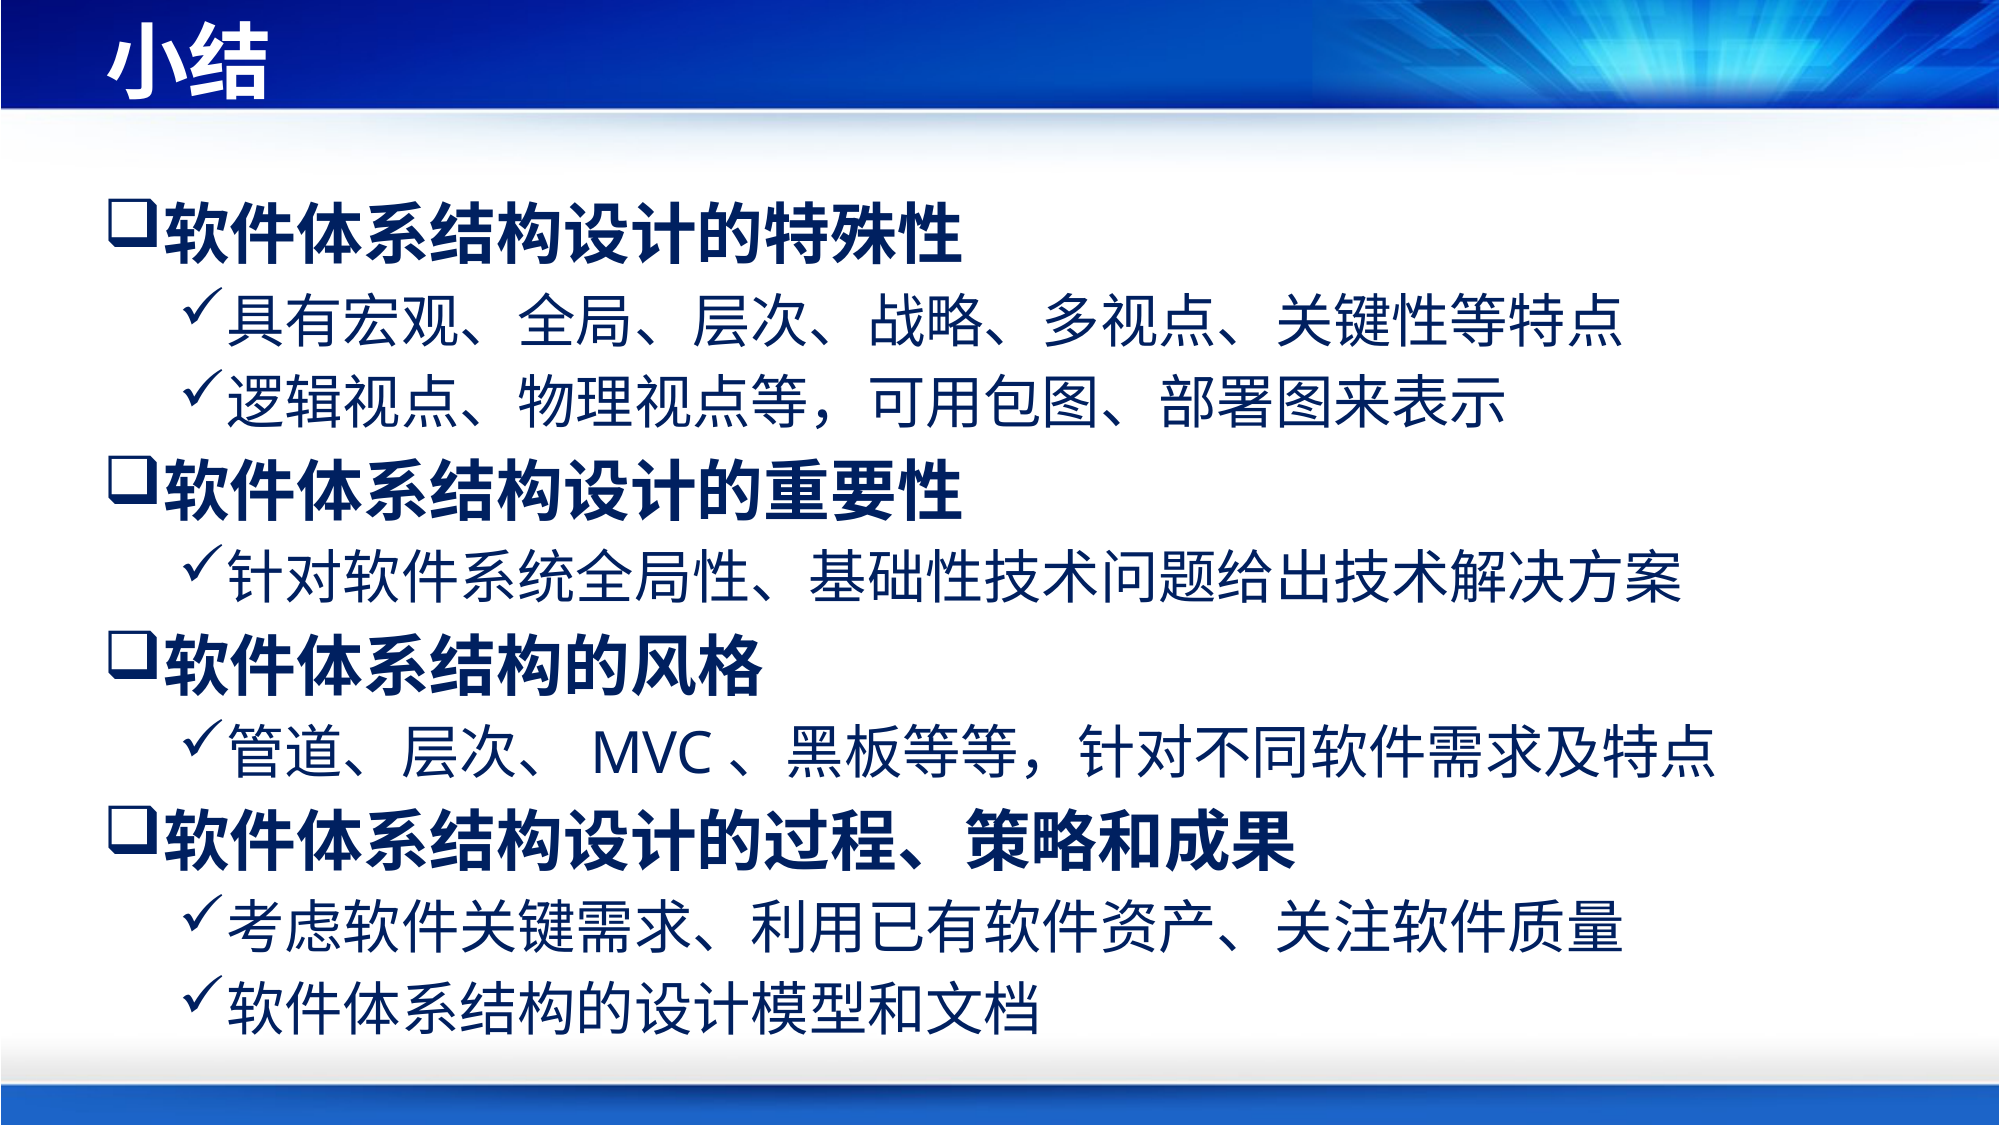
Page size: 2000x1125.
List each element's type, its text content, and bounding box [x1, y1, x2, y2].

title 小结 [90, 1, 1880, 118]
list 软件体系结构设计的特殊性 具有宏观、全局、层次、战略、多视点、关键性等特点 逻辑视点、物理视点等，可用包图、部署图来表示 软件体系结构设计的重要性 针对软件系统全局性、基础性技术问题给出技术解决方案 软件体系结构的风格 管道、层次、MVC、黑板等等，针对不同软件需求及特点 软件体系结构设计的过程、策略和成果 考虑软件关键需求、利用已有软件资产、关注软件质量 软件体系结构的设计模型和文档 [88, 184, 1880, 1012]
picture [1, 0, 1999, 1125]
